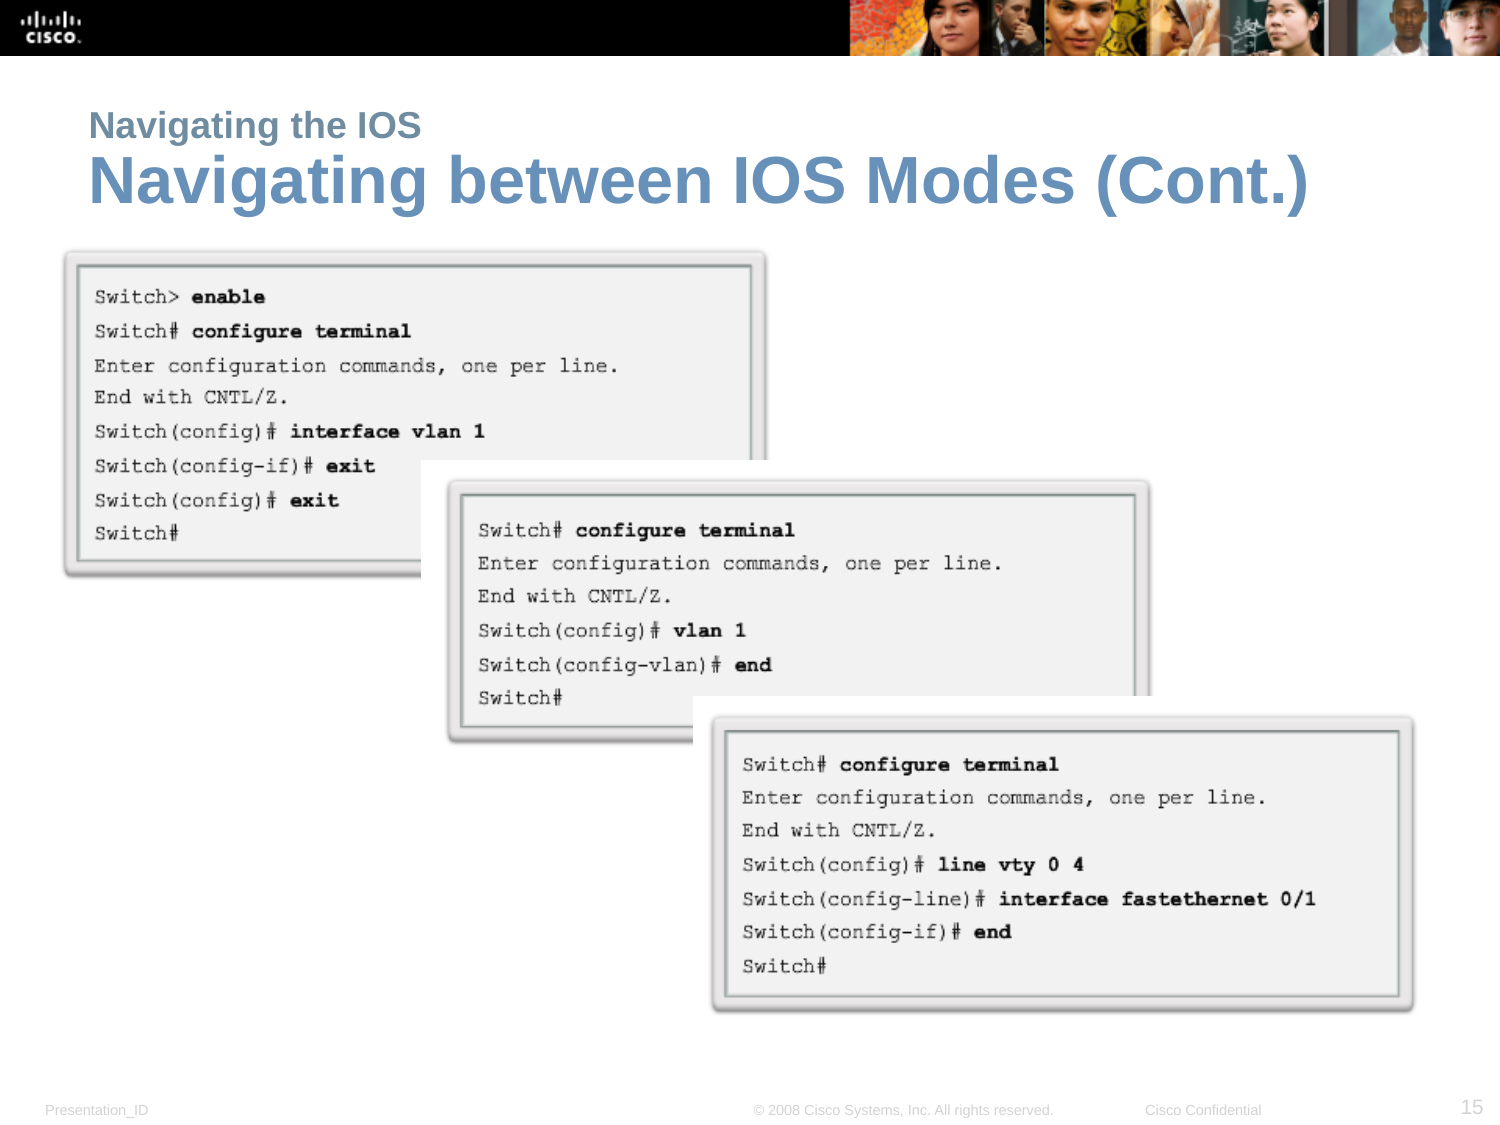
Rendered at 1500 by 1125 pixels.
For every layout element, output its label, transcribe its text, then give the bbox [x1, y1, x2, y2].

picture [0, 0, 1500, 56]
title Navigating the IOS Navigating between IOS Modes (Cont.) [75, 87, 1412, 226]
picture [28, 224, 1431, 1030]
